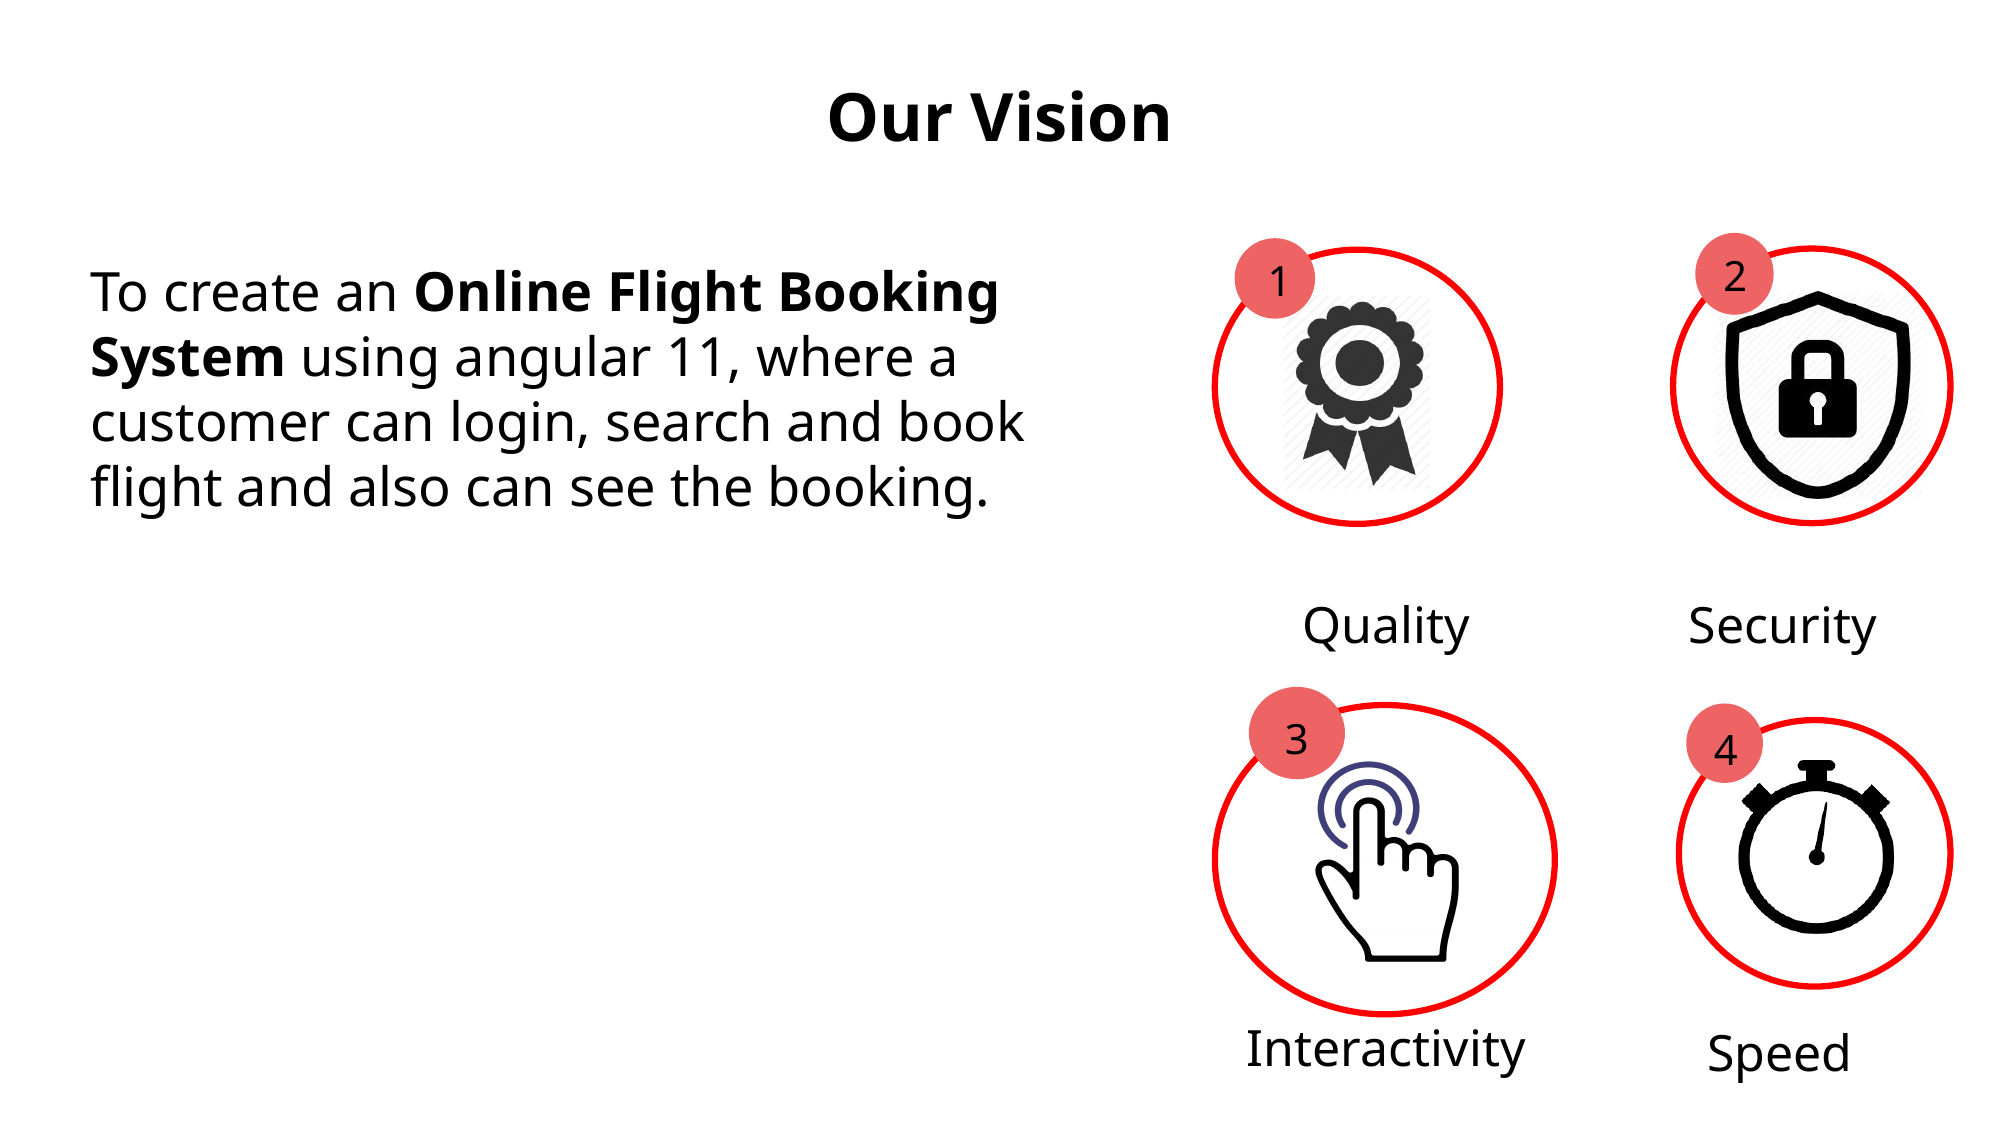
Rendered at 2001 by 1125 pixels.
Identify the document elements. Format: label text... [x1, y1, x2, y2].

text_box To create an Online Flight Booking System using angular 11, where a customer can login, search and book flight and also can see the booking. [75, 249, 1181, 590]
text_box Quality [1177, 586, 1596, 662]
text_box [1214, 237, 1501, 525]
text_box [1678, 703, 1951, 987]
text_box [1672, 232, 1951, 524]
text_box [1214, 686, 1556, 1015]
text_box Speed [1570, 1014, 1990, 1090]
text_box Security [1573, 585, 1992, 661]
text_box Interactivity [1177, 1008, 1596, 1084]
title Our Vision [112, 74, 1887, 198]
